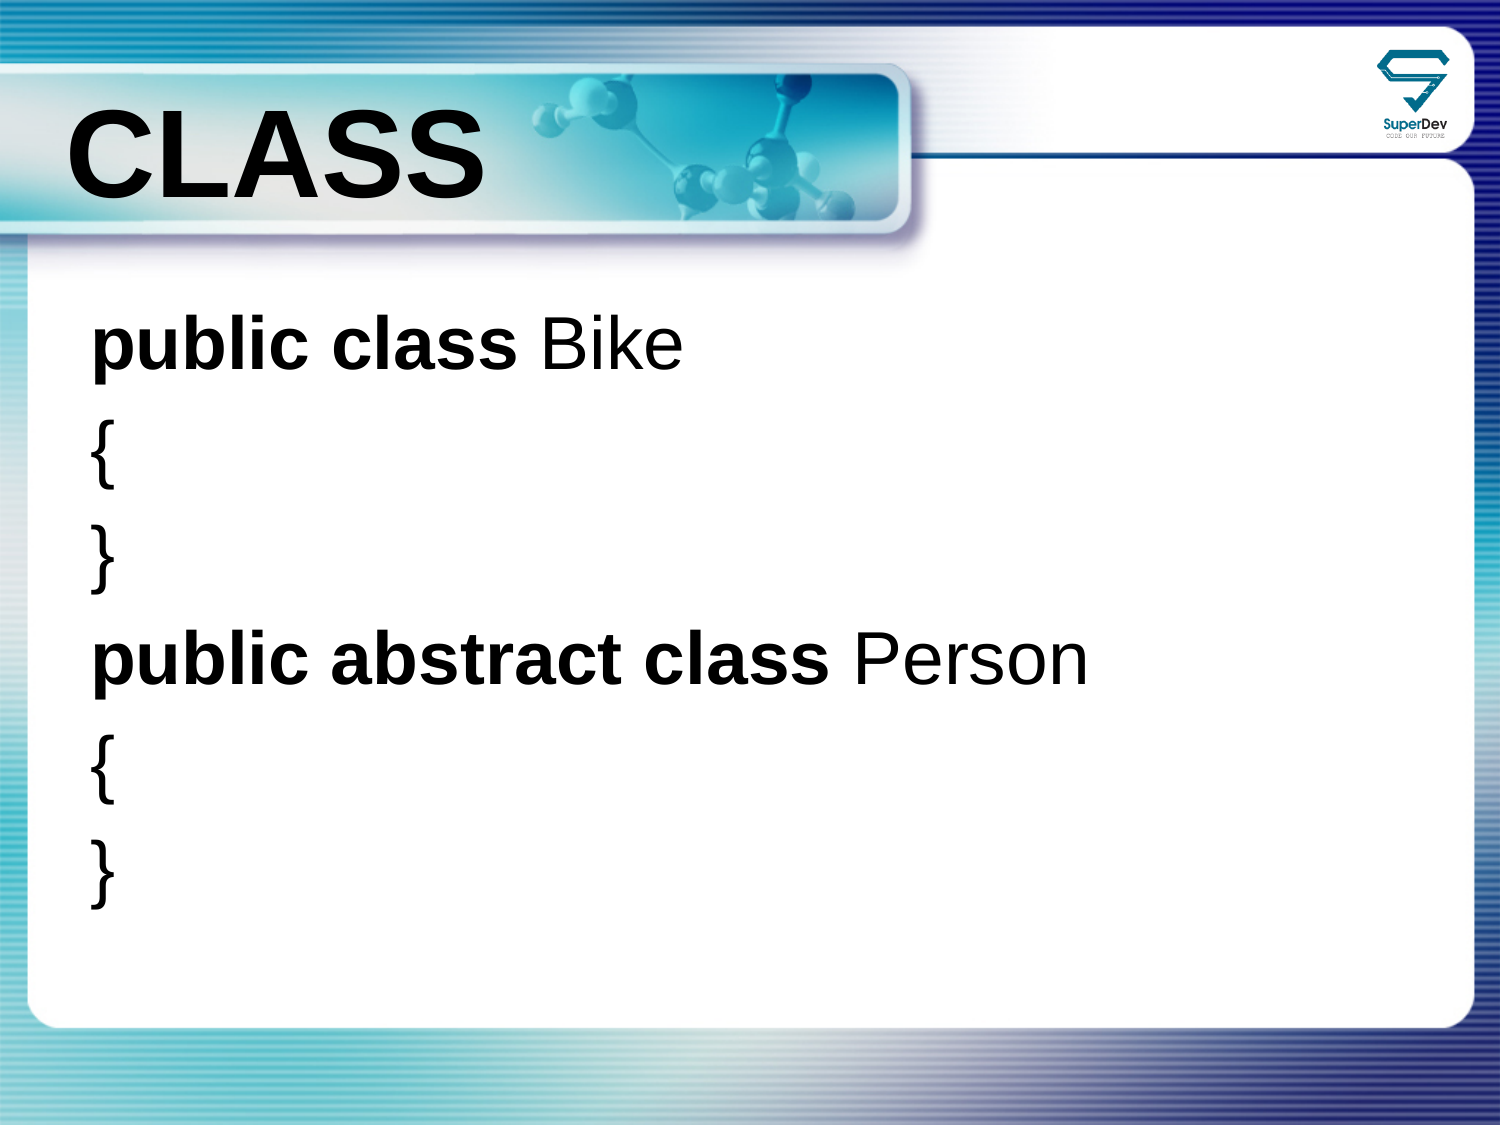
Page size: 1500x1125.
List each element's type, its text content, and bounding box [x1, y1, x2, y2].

picture [0, 0, 1500, 1125]
text_box CLASS [49, 74, 938, 220]
list public class Bike { } public abstract class Person { } [75, 287, 1400, 1000]
